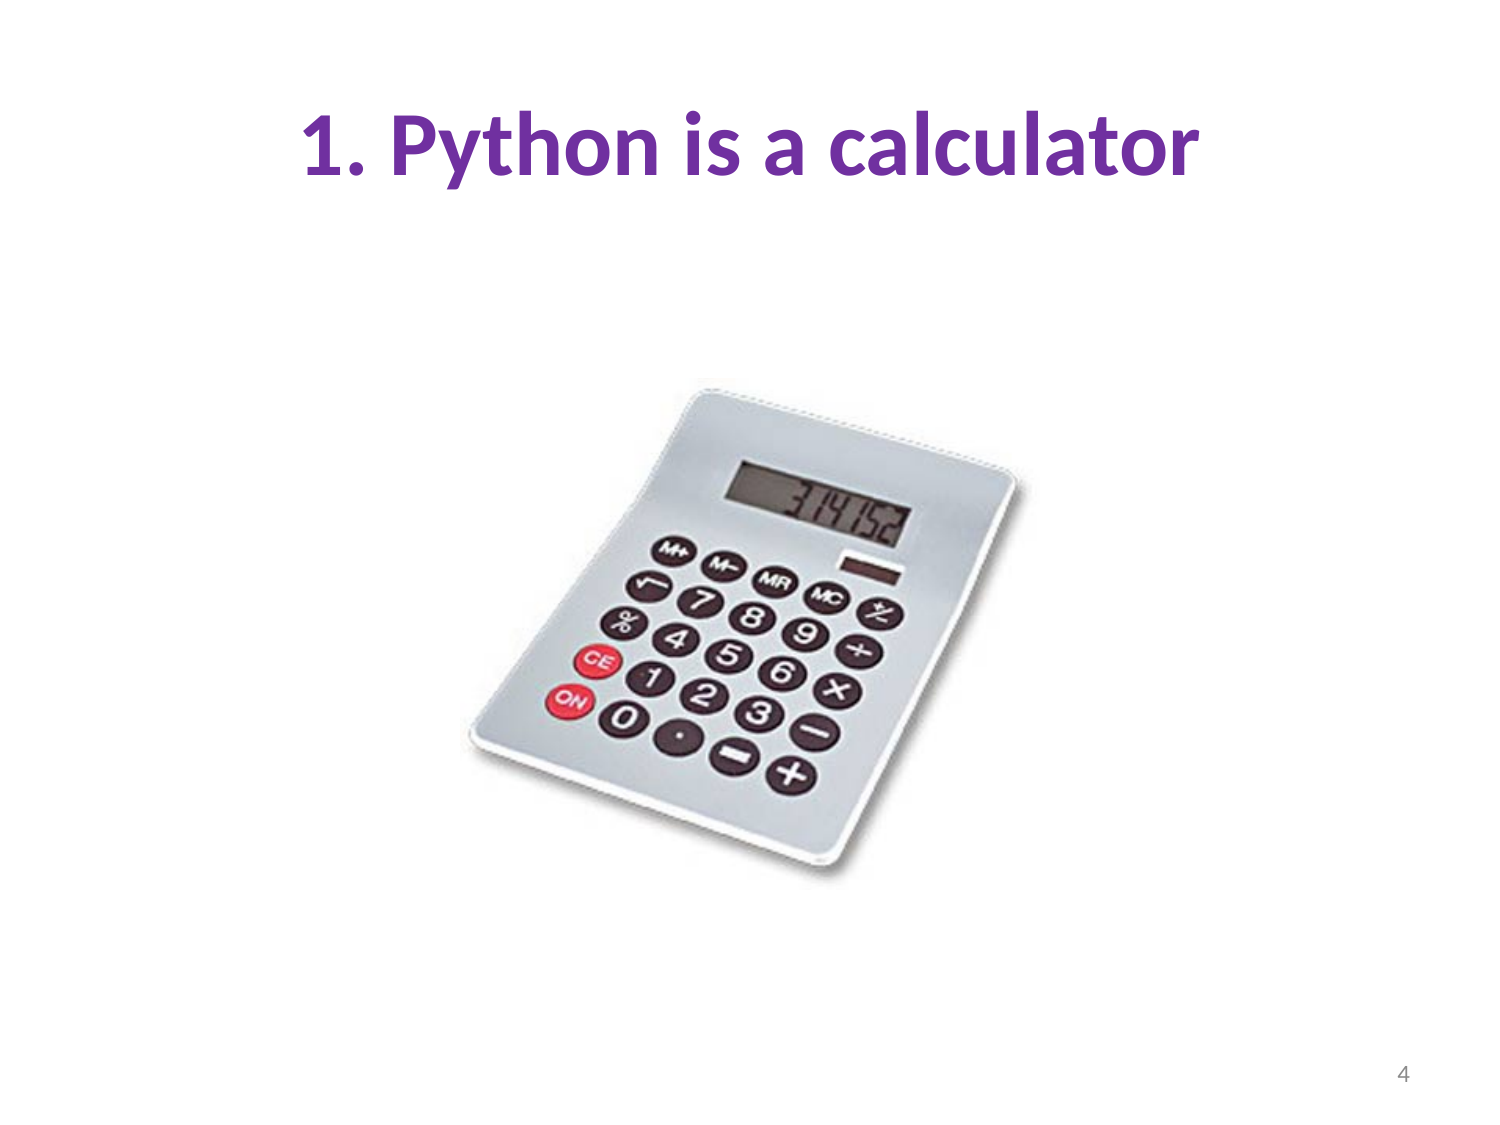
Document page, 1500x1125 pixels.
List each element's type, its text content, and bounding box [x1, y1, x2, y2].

slide_number 4 [1074, 1042, 1425, 1103]
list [460, 377, 1040, 890]
title 1. Python is a calculator [75, 45, 1425, 233]
